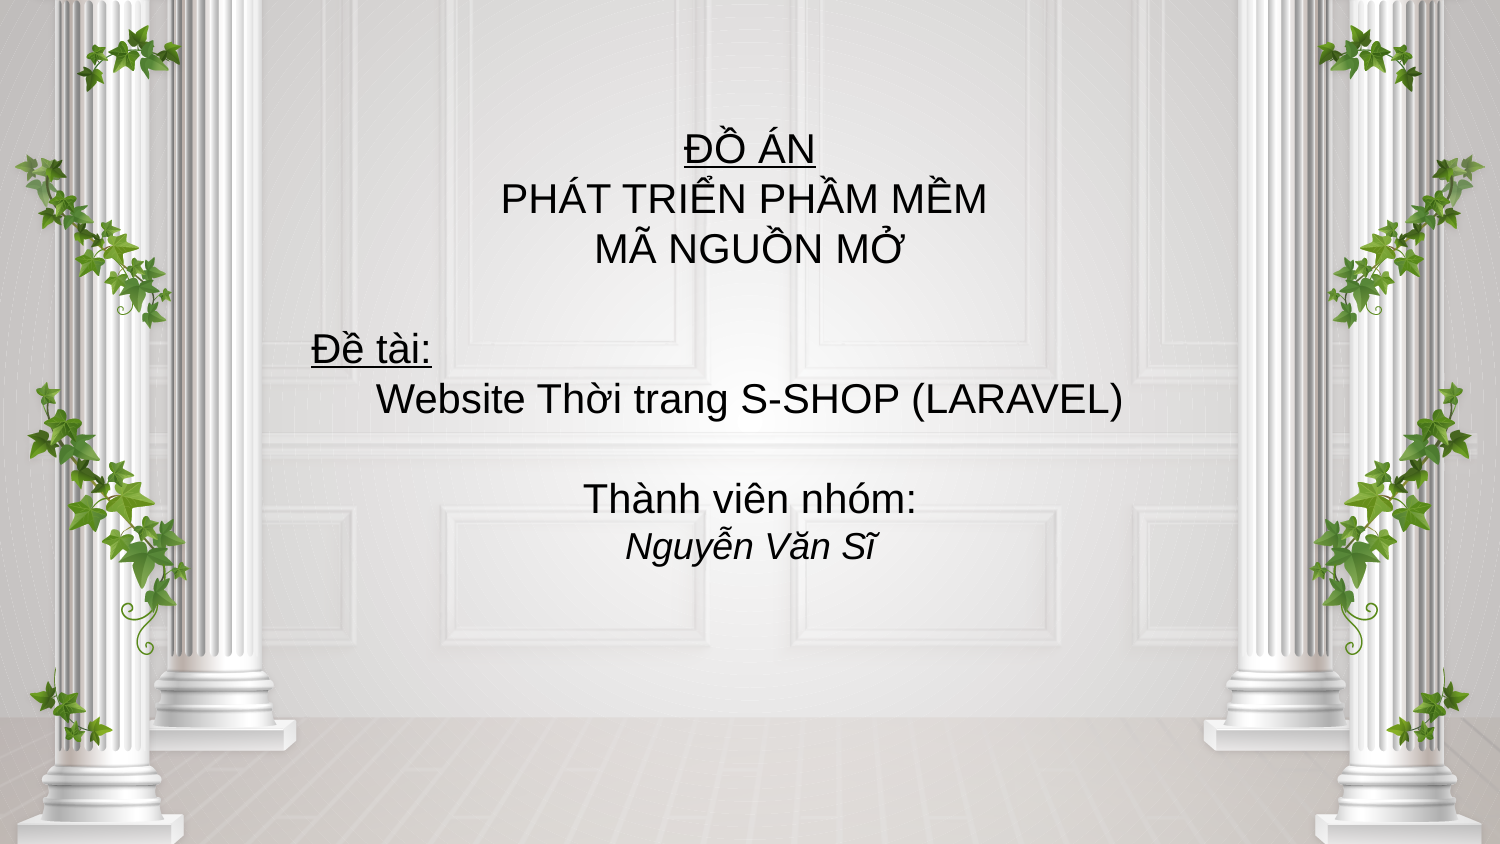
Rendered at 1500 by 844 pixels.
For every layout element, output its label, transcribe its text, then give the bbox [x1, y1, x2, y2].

text_box ĐỒ ÁN PHÁT TRIỂN PHẦM MỀM MÃ NGUỒN MỞ Đề tài: Website Thời trang S-SHOP (LARAVEL) Thành viên nhóm: Nguyễn Văn Sĩ [302, 114, 1197, 575]
picture [15, 0, 297, 844]
picture [1203, 0, 1485, 844]
